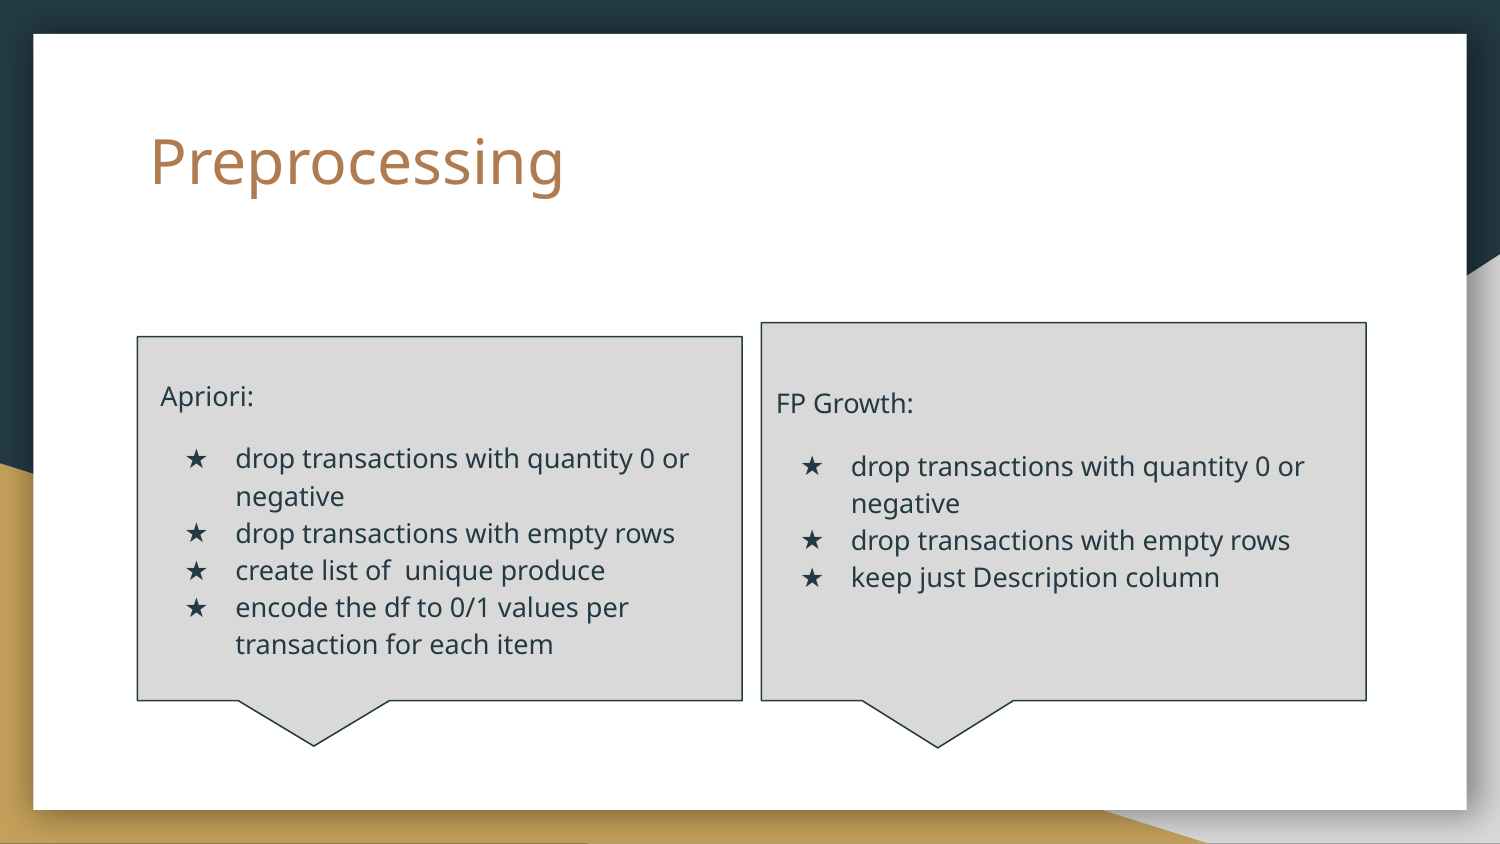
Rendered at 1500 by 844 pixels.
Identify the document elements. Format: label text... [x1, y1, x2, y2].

title Preprocessing [134, 107, 1366, 264]
list FP Growth: drop transactions with quantity 0 or negative drop transactions with empty rows keep just Description column [760, 366, 1366, 769]
list Apriori: drop transactions with quantity 0 or negative drop transactions with empty rows create list of unique produce encode the df to 0/1 values per transaction for each item [145, 359, 750, 762]
